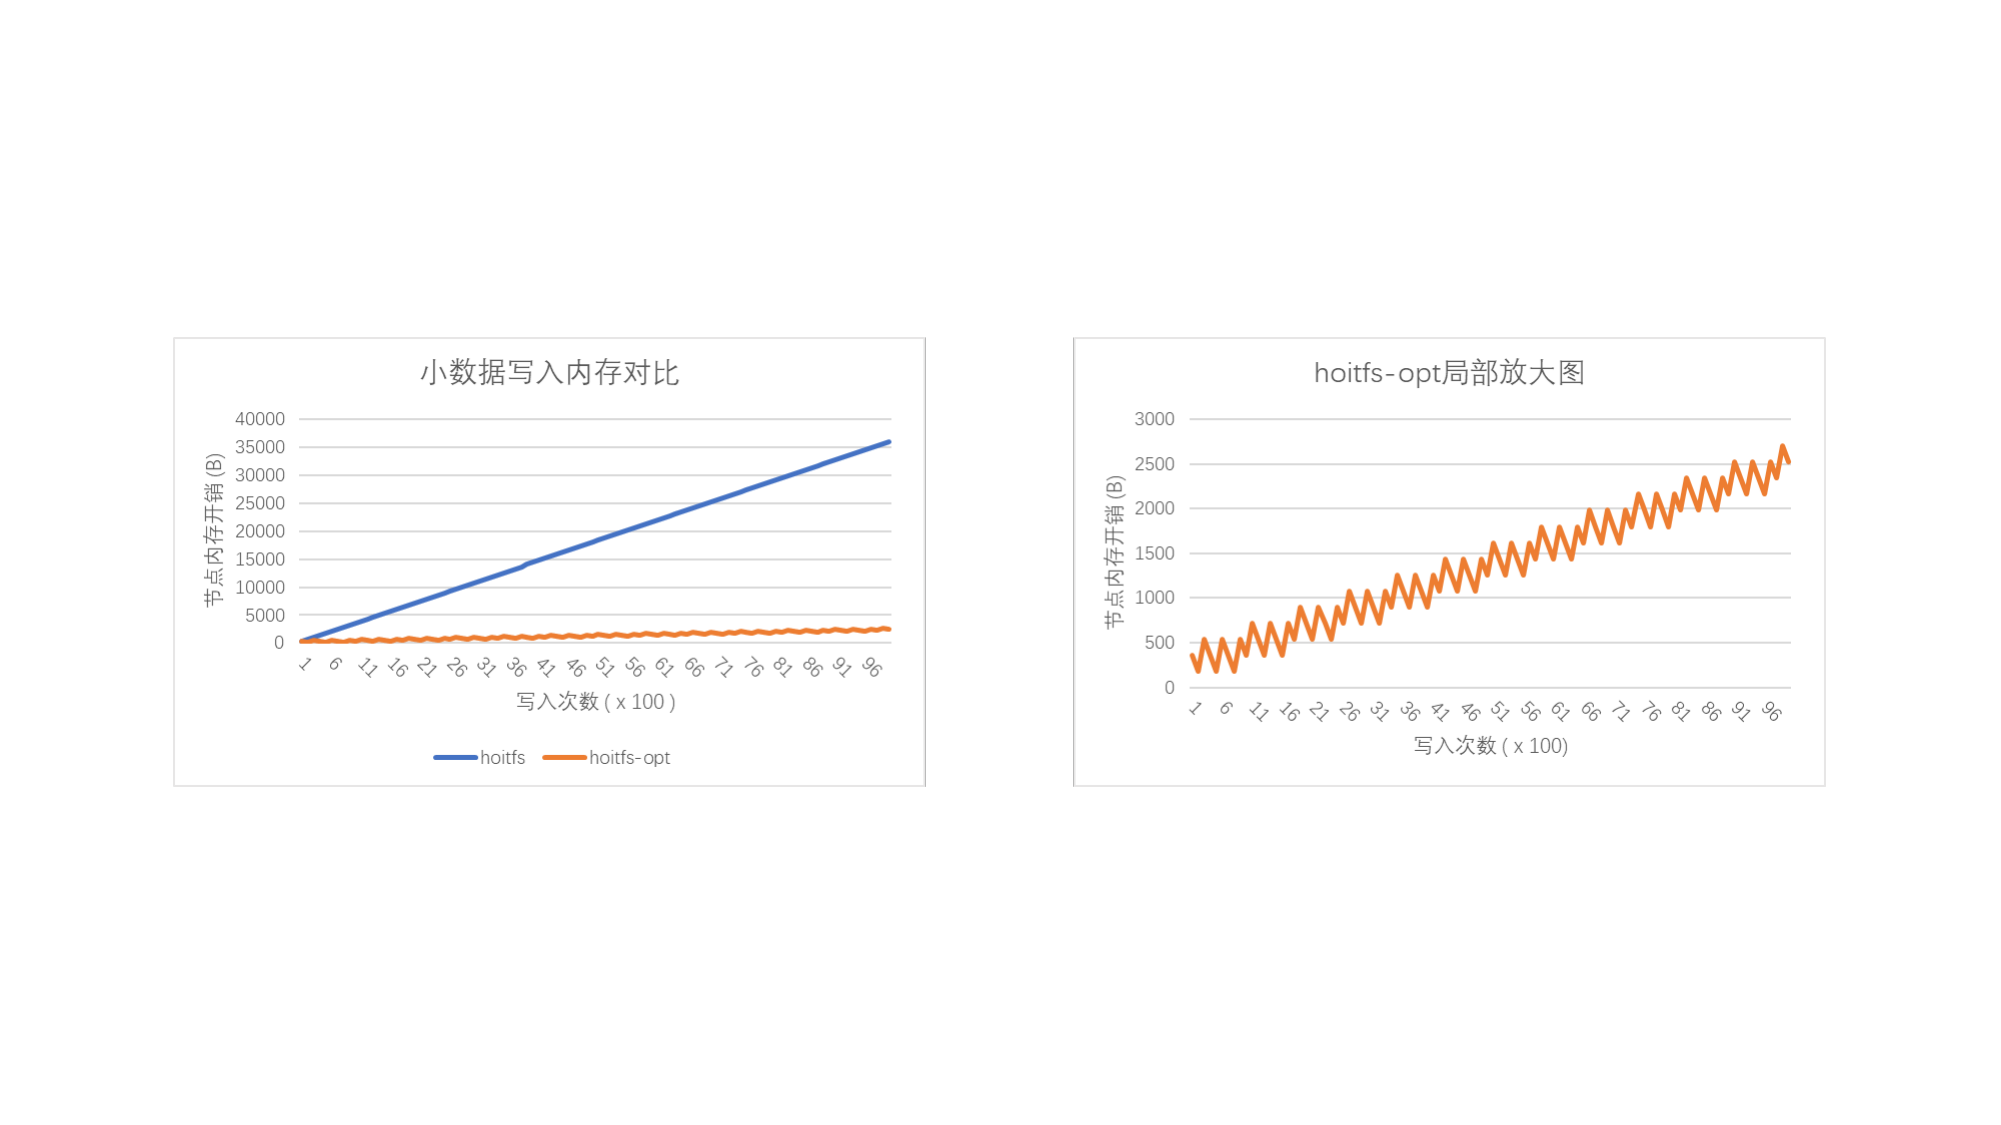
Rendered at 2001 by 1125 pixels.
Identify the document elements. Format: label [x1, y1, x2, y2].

text_box [0, 0, 2000, 1125]
